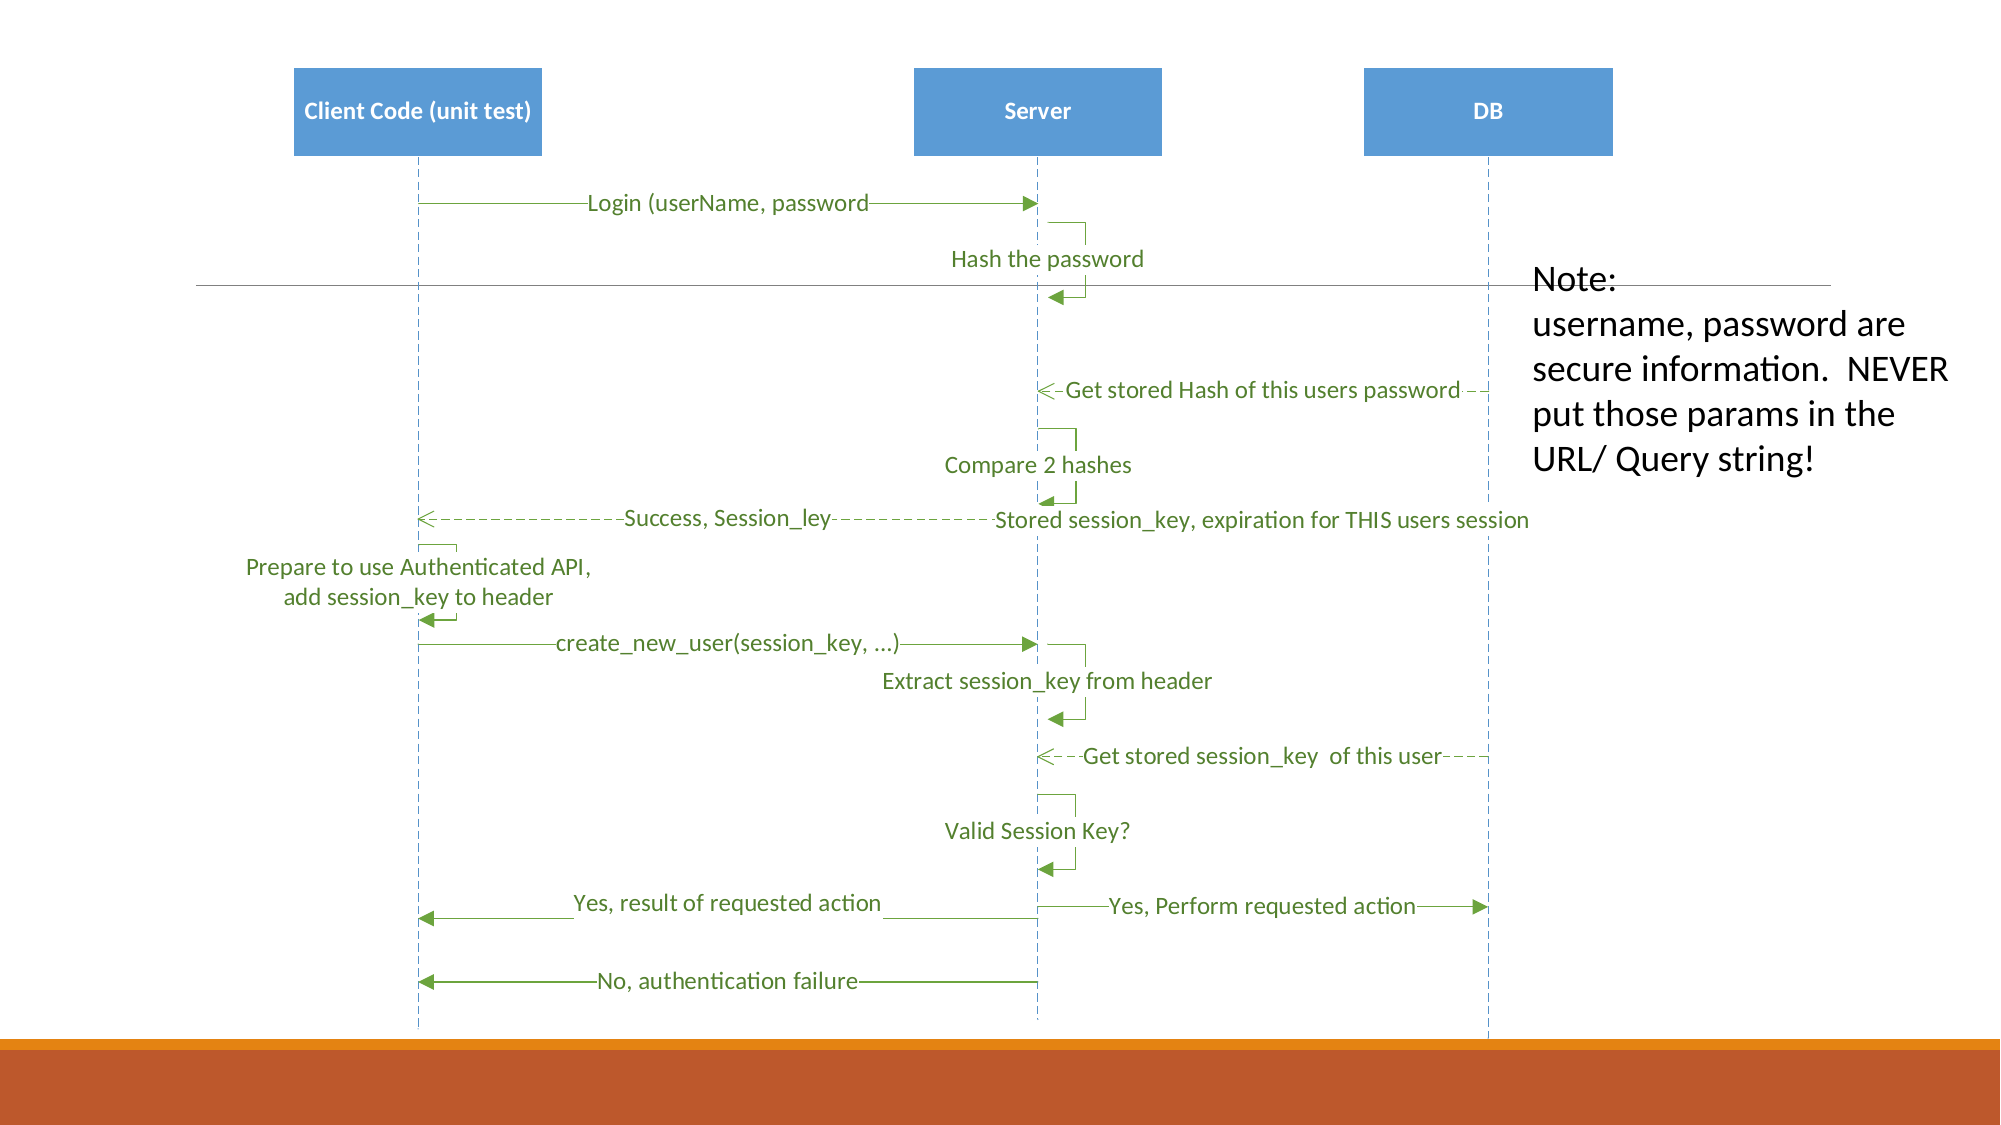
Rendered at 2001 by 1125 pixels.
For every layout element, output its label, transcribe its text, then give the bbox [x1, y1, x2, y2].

text_box Note: username, password are secure information. NEVER put those params in the URL/ Query string! [1621, 247, 1970, 487]
picture [230, 64, 1615, 1041]
